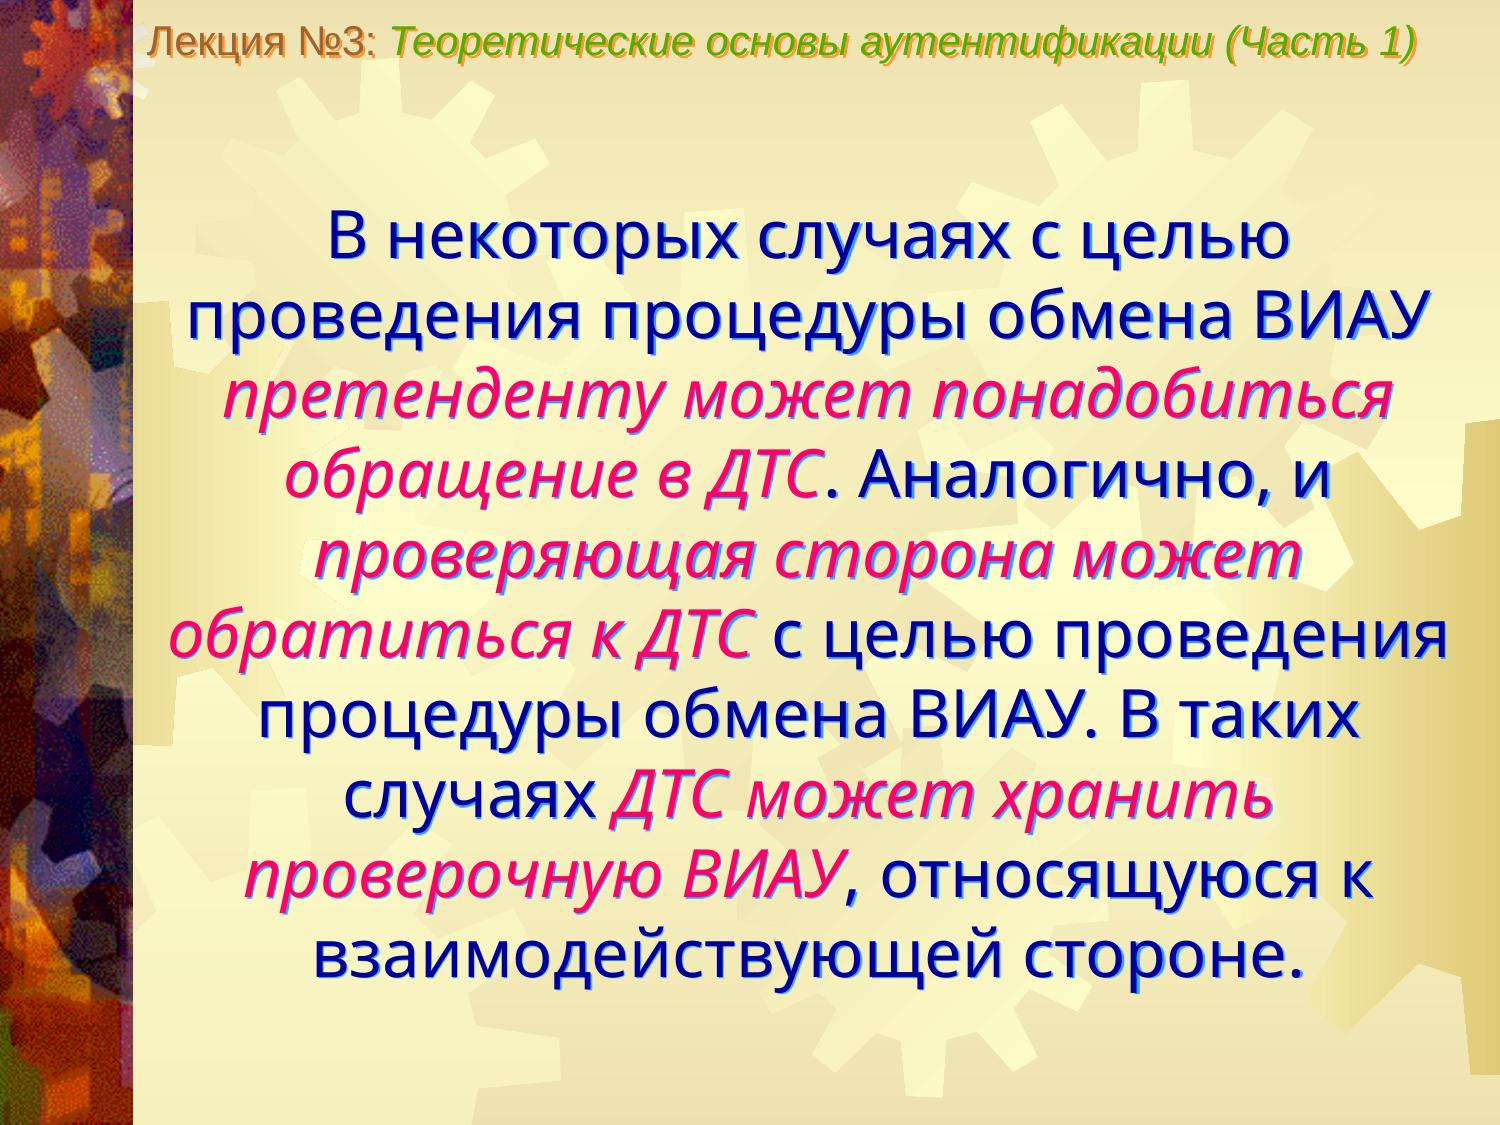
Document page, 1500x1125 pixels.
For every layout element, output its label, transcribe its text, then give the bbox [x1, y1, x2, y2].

text_box В некоторых случаях с целью проведения процедуры обмена ВИАУ претенденту может понадобиться обращение в ДТС. Аналогично, и проверяющая сторона может обратиться к ДТС с целью проведения процедуры обмена ВИАУ. В таких случаях ДТС может хранить проверочную ВИАУ, относящуюся к взаимодействующей стороне. [159, 191, 1459, 992]
picture [0, 0, 133, 1125]
text_box Лекция №3: Теоретические основы аутентификации (Часть 1) [123, 19, 1500, 65]
